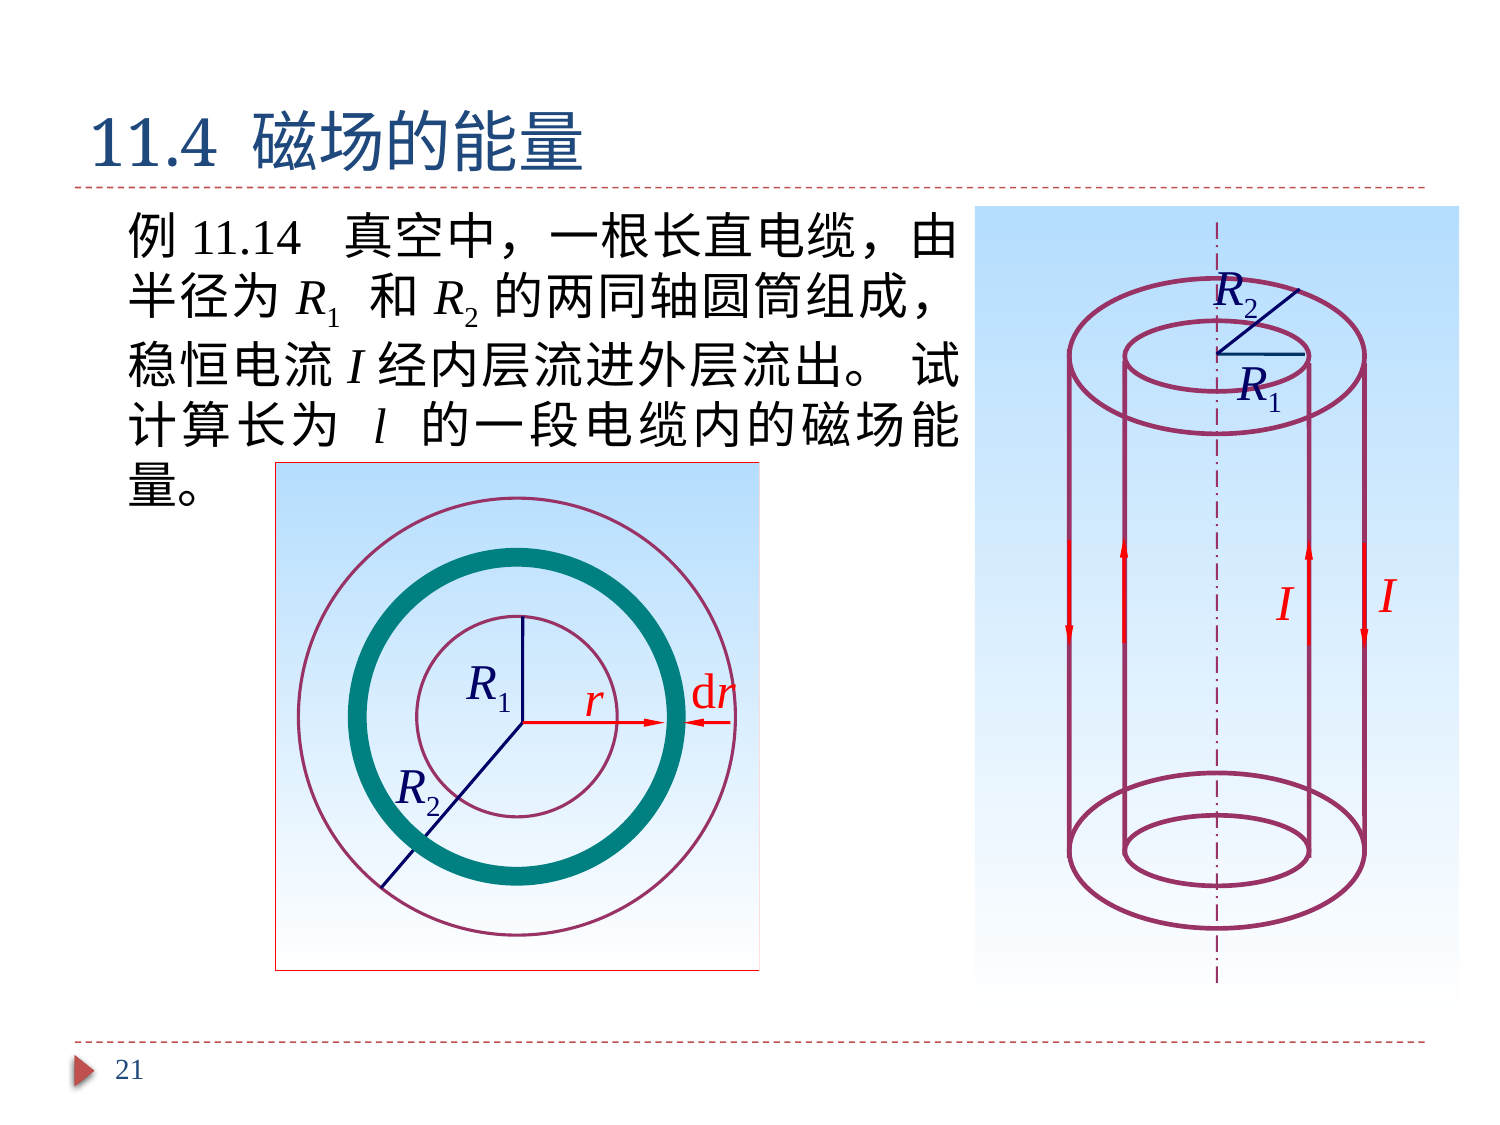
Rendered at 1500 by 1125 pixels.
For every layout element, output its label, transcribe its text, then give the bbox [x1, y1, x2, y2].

title 11.4 磁场的能量 [75, 37, 1425, 188]
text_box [274, 462, 760, 971]
text_box 例11.14 真空中，一根长直电缆，由半径为R1 和R2的两同轴圆筒组成，稳恒电流I经内层流进外层流出。 试计算长为 l 的一段电缆内的磁场能量。 [112, 197, 975, 521]
slide_number 21 [100, 1042, 426, 1103]
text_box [974, 206, 1460, 1013]
